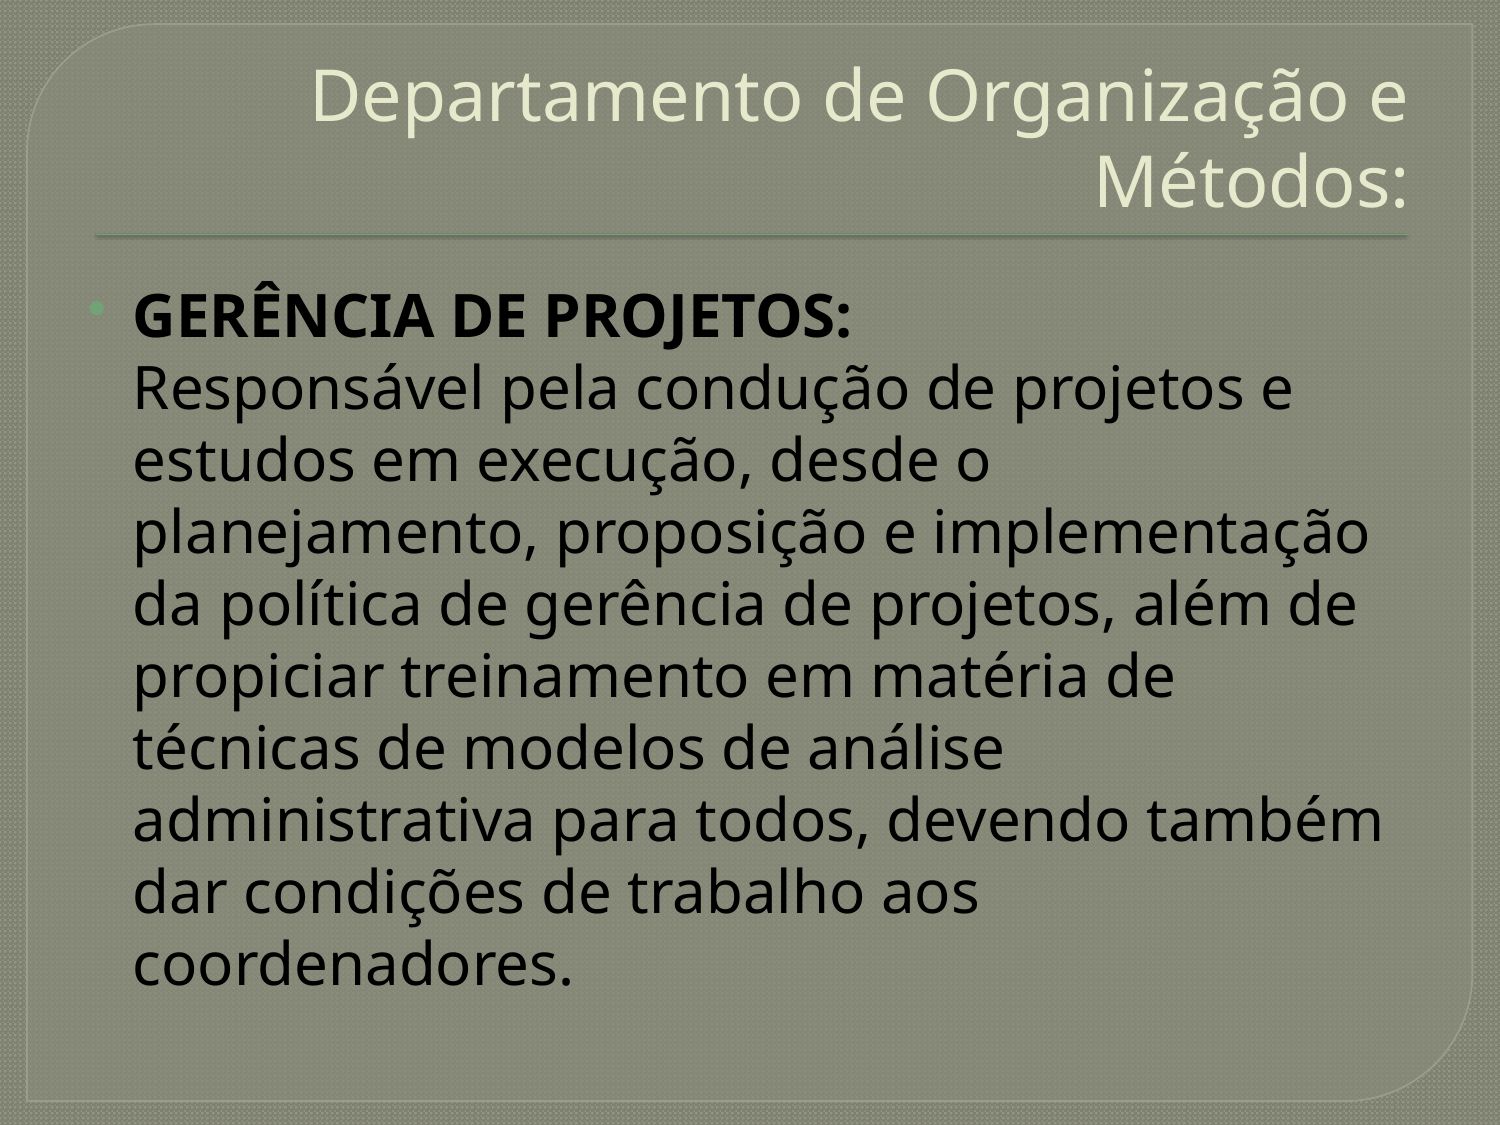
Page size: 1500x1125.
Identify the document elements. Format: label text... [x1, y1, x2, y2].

title Departamento de Organização e Métodos: [75, 41, 1425, 230]
list GERÊNCIA DE PROJETOS: Responsável pela condução de projetos e estudos em execução, desde o planejamento, proposição e implementação da política de gerência de projetos, além de propiciar treinamento em matéria de técnicas de modelos de análise administrativa para todos, devendo também dar condições de trabalho aos coordenadores. [75, 270, 1425, 1013]
